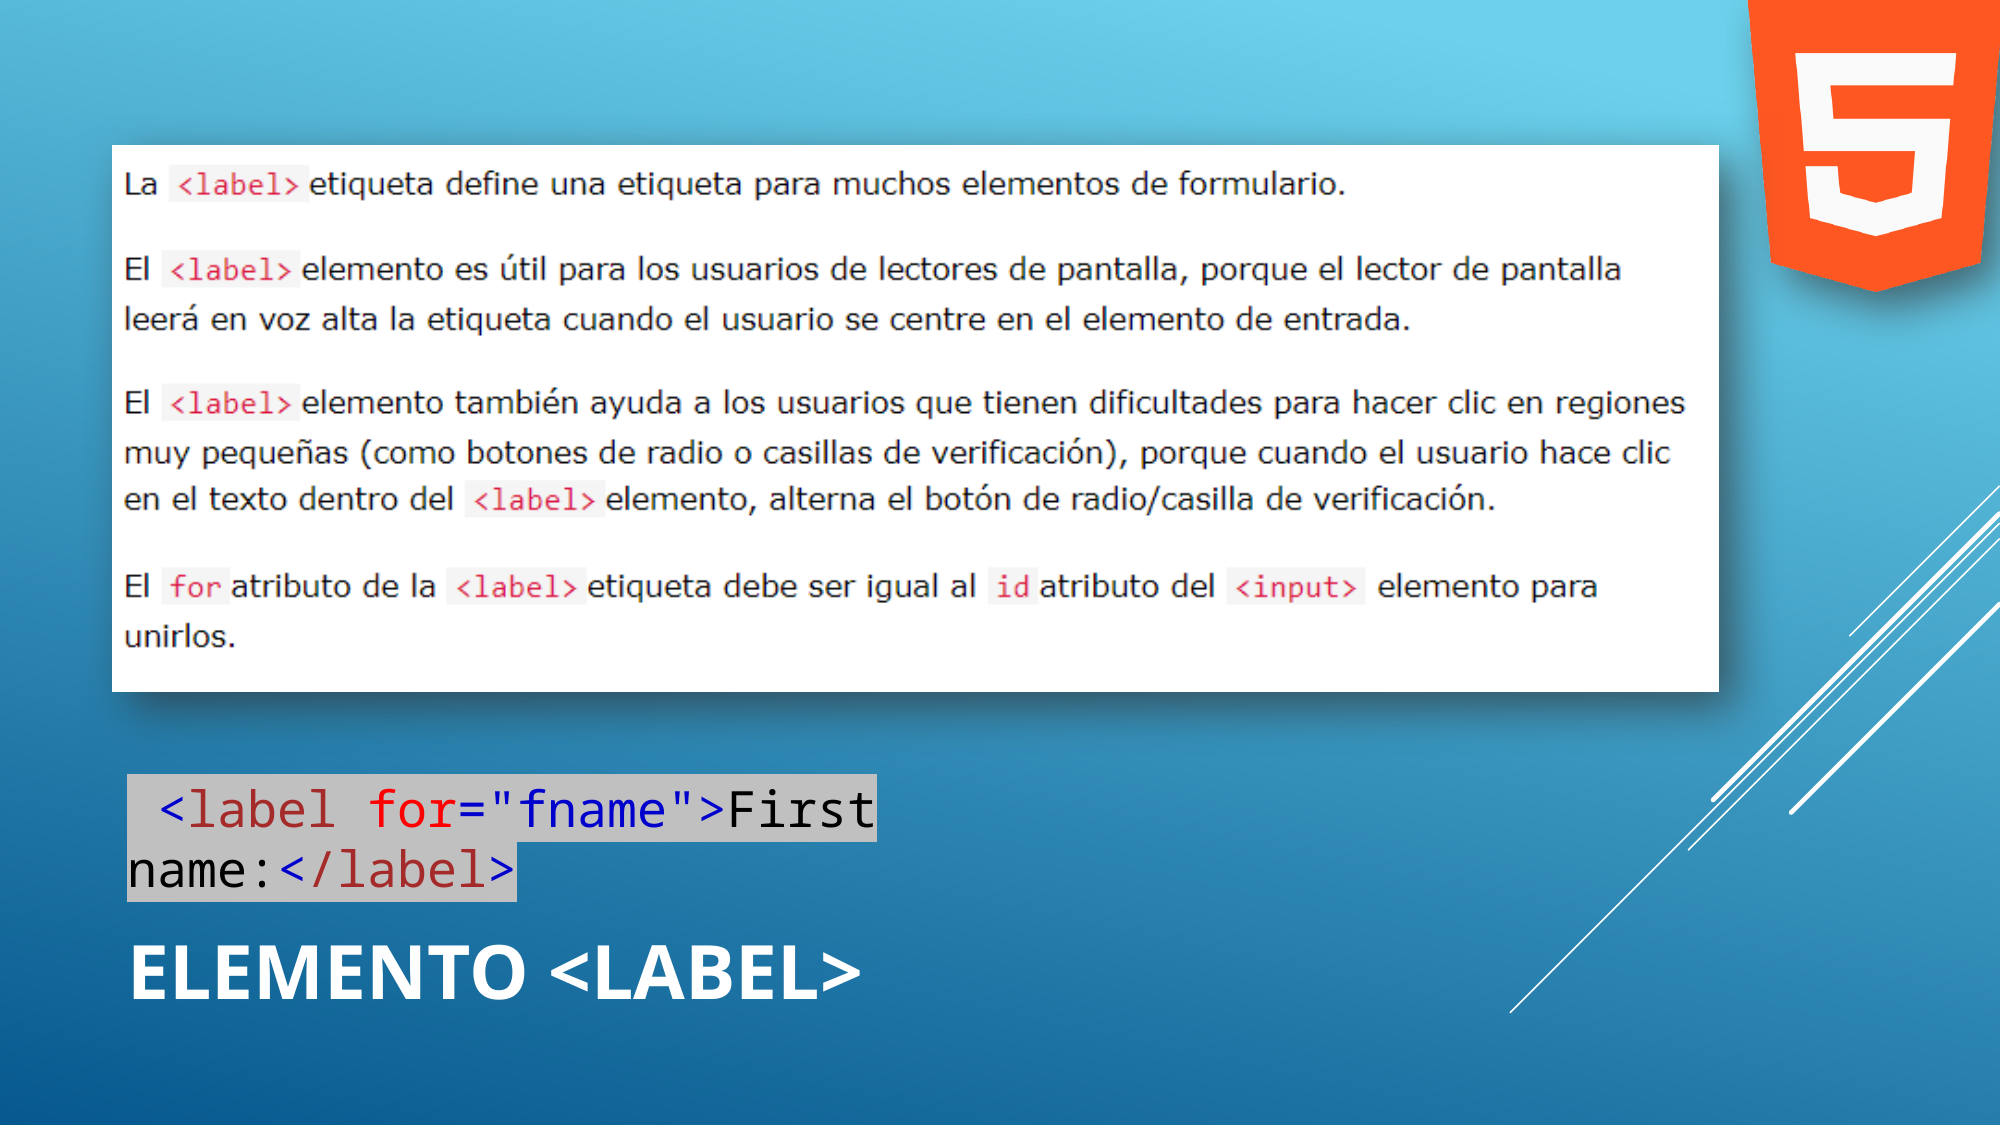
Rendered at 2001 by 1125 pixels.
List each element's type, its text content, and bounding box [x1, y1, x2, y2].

title ELEMENTO <LABEL> [112, 845, 1513, 1093]
text_box <label for="fname">First name:</label> [112, 769, 1282, 905]
picture [1729, 0, 2000, 293]
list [111, 145, 1720, 692]
